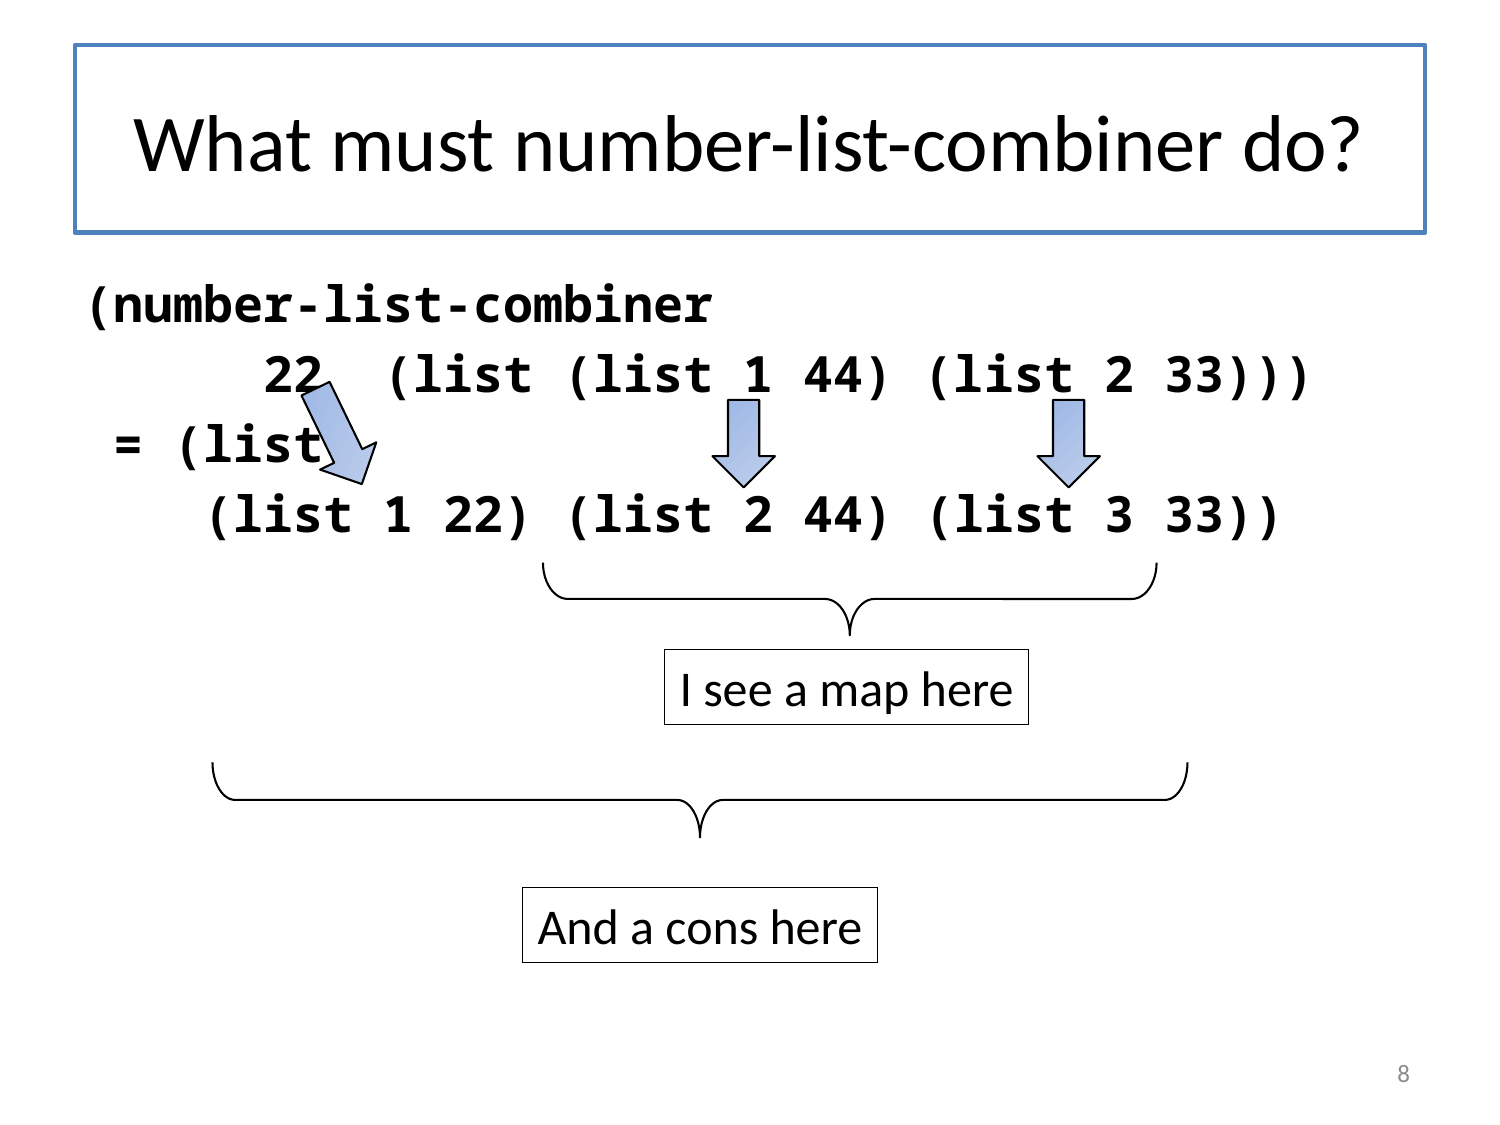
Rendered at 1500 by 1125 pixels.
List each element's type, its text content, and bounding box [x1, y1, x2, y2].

text_box [710, 397, 777, 490]
title What must number-list-combiner do? [73, 43, 1427, 235]
text_box And a cons here [522, 887, 878, 963]
text_box I see a map here [664, 649, 1029, 725]
text_box [211, 762, 1189, 839]
text_box [542, 562, 1158, 637]
text_box [1035, 397, 1102, 490]
list (number-list-combiner 22 (list (list 1 44) (list 2 33))) = (list (list 1 22) (list 2 44) (list 3 33)) [68, 265, 1419, 1008]
text_box [299, 379, 379, 487]
slide_number 8 [1074, 1042, 1425, 1103]
